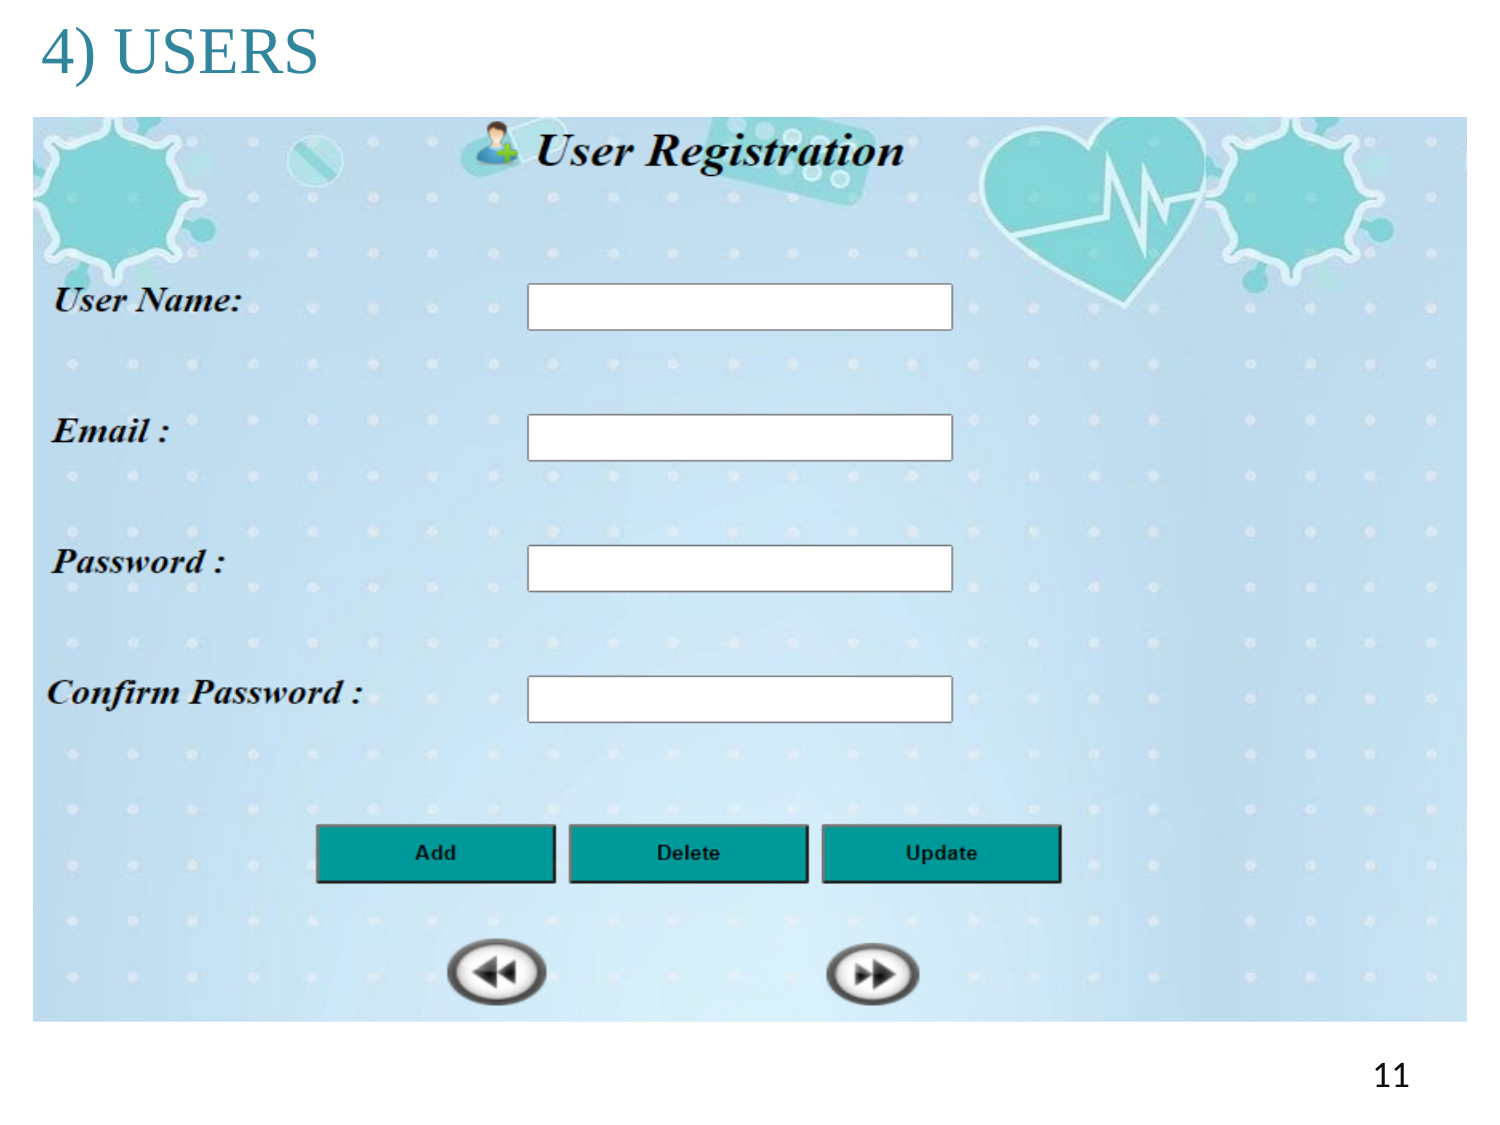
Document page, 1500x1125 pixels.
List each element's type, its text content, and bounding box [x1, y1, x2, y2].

picture [32, 117, 1468, 1025]
text_box 4) USERS [26, 0, 457, 175]
slide_number 11 [1074, 1042, 1425, 1103]
